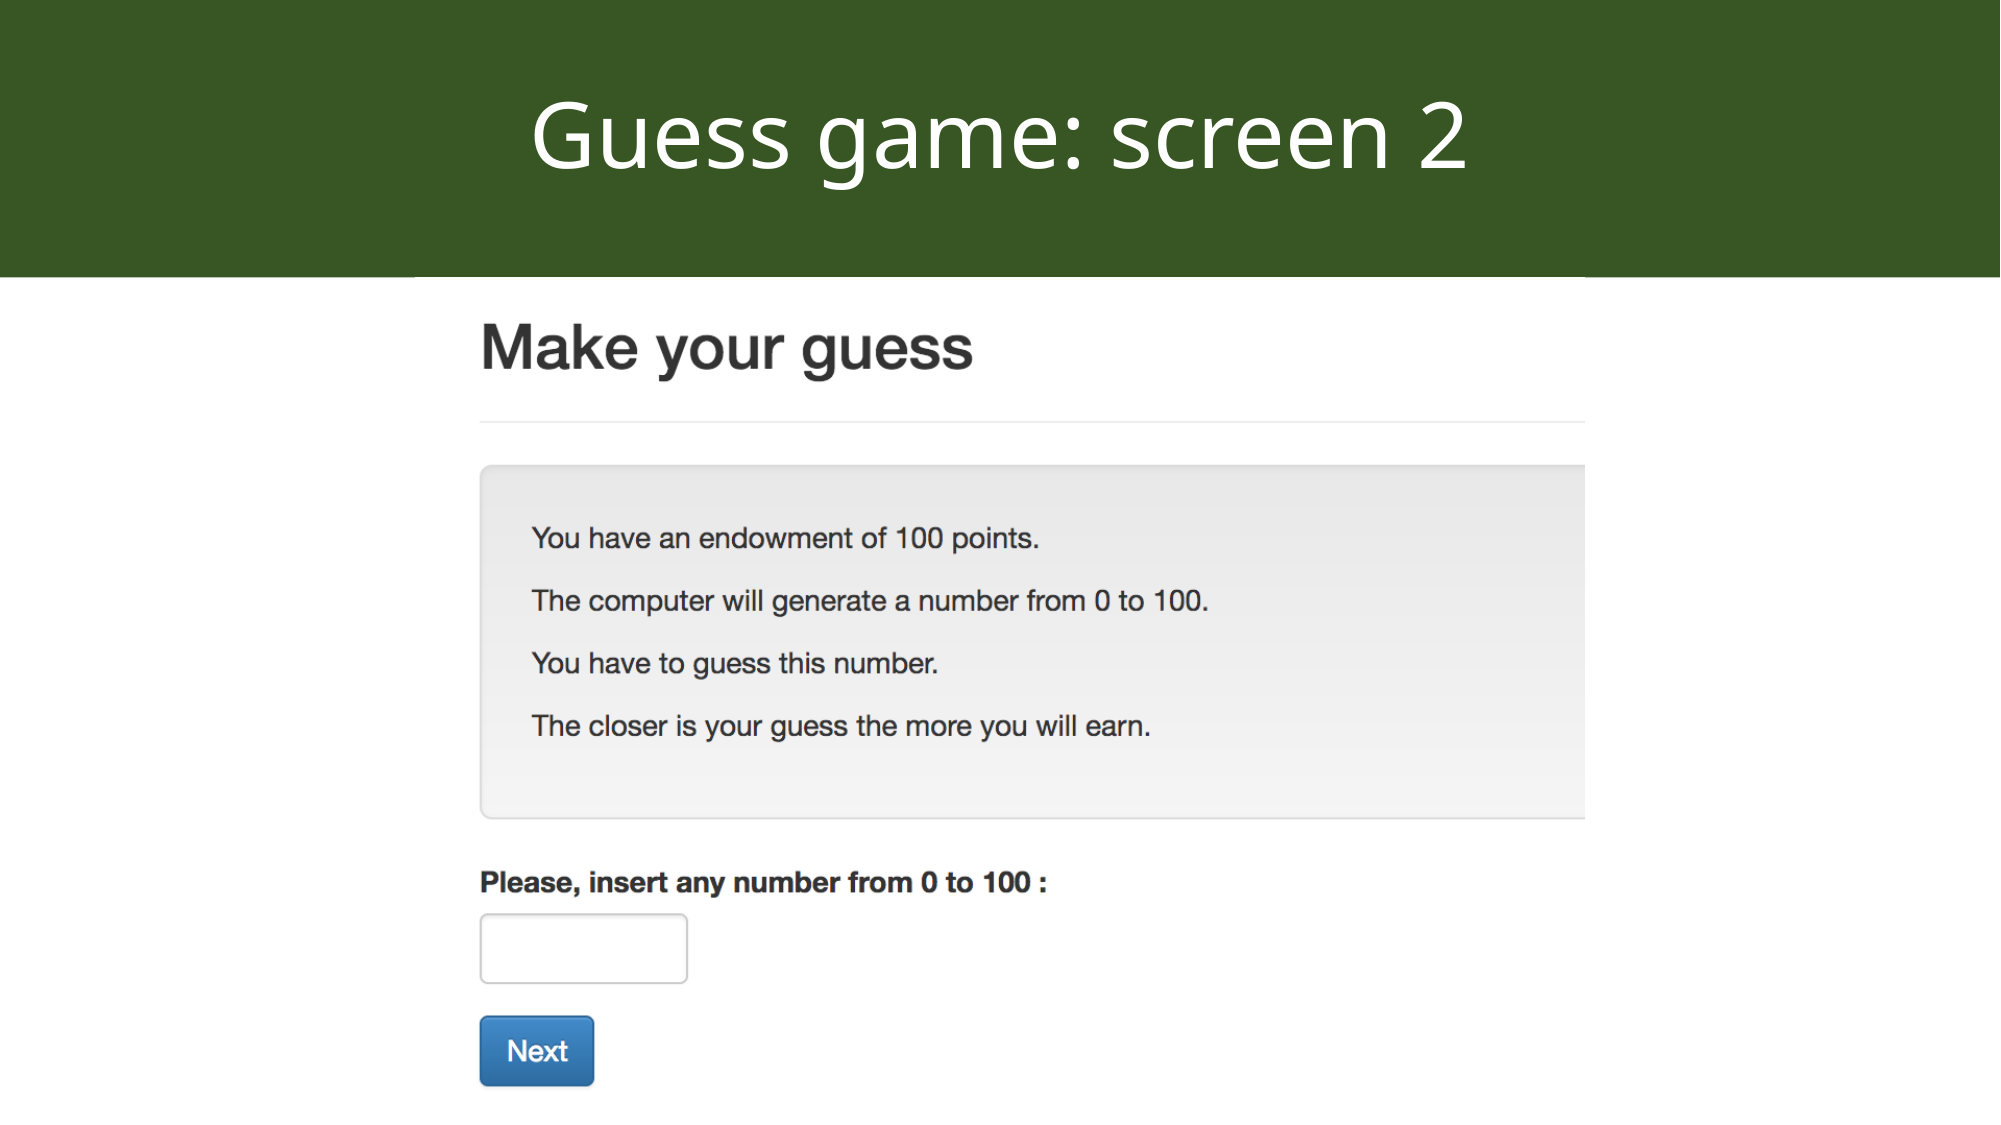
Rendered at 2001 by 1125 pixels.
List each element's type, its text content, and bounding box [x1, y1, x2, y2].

title Guess game: screen 2 [0, 0, 2000, 278]
picture [415, 277, 1585, 1124]
